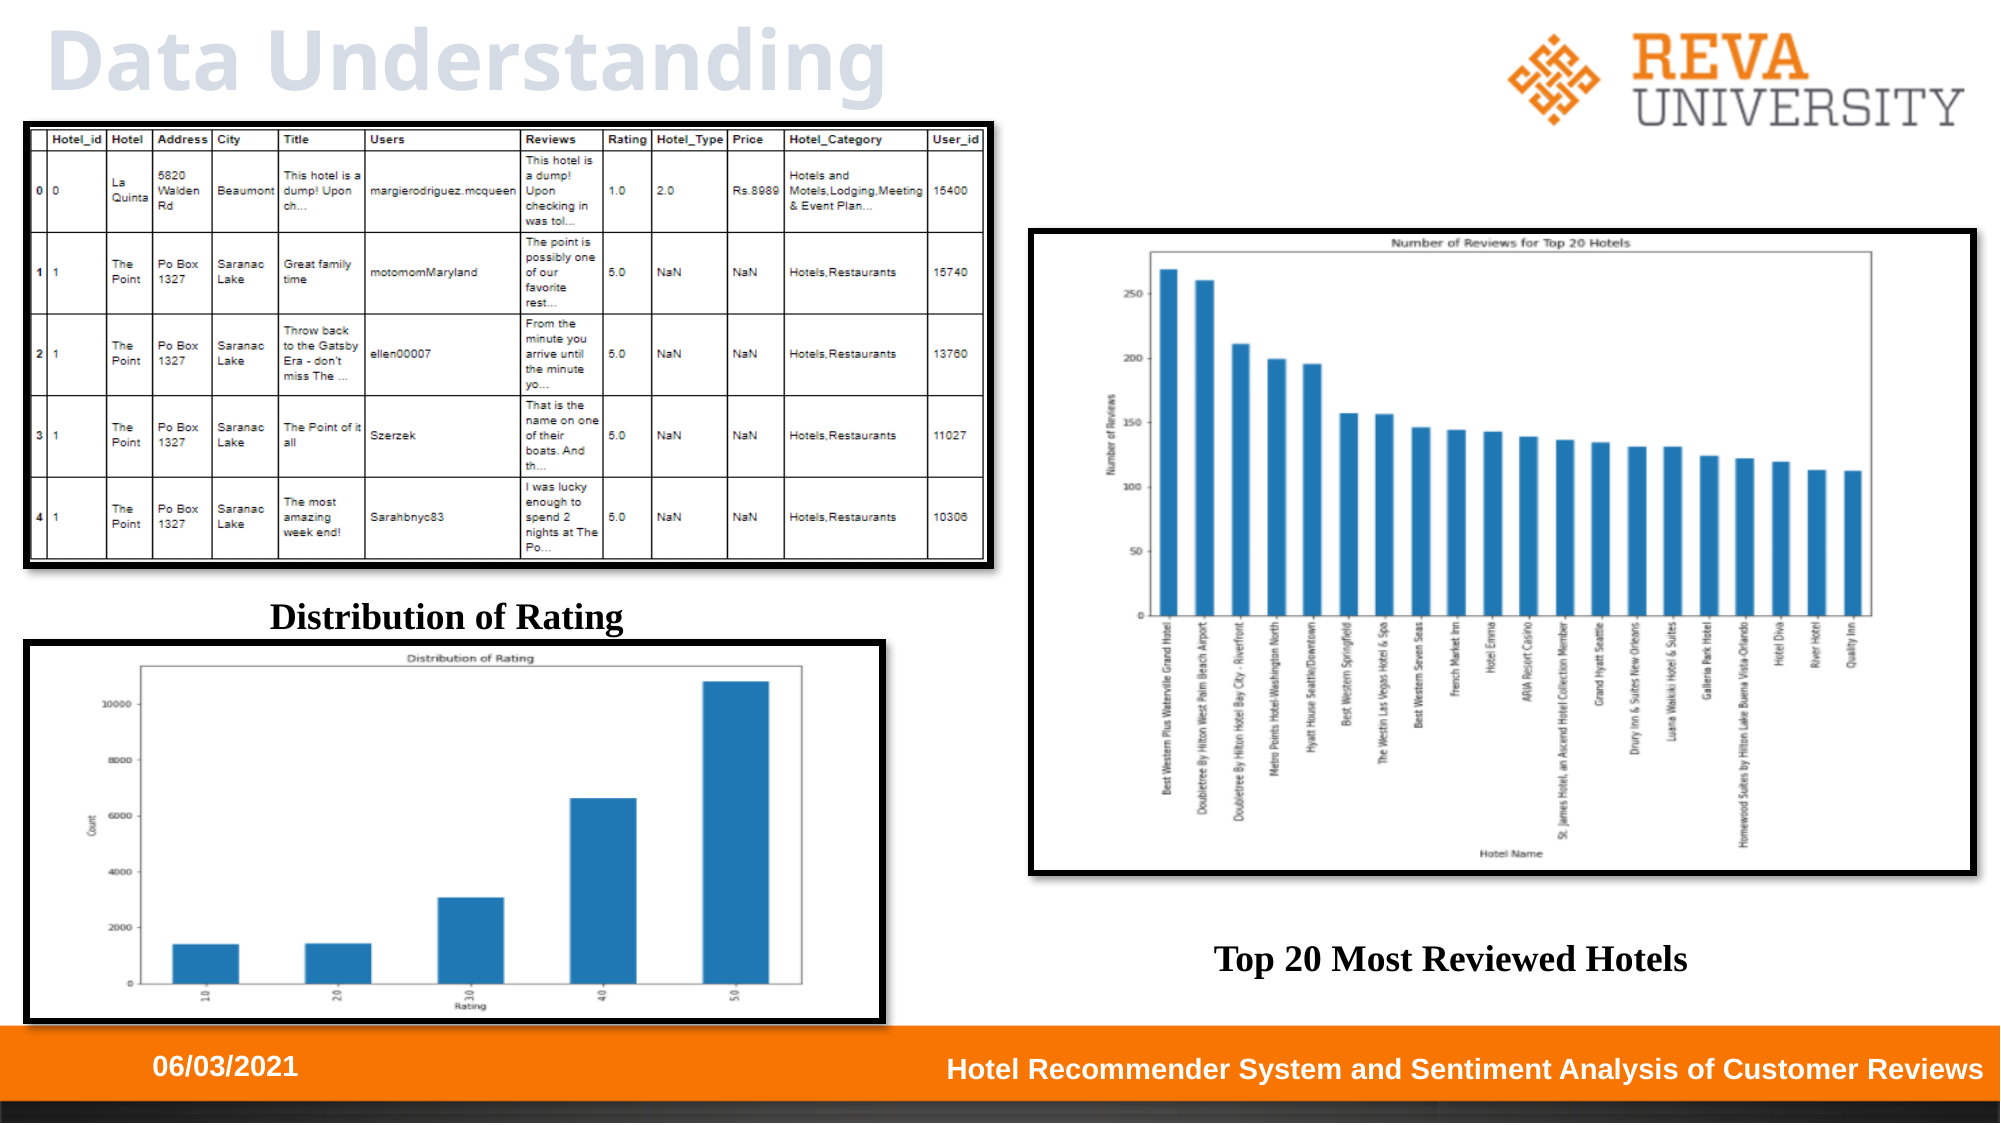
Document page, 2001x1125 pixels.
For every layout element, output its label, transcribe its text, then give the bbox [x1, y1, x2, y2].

picture [1507, 15, 1988, 144]
text_box Hotel Recommender System and Sentiment Analysis of Customer Reviews [884, 1042, 2000, 1103]
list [29, 645, 880, 1019]
picture [1034, 234, 1971, 871]
text_box Distribution of Rating [255, 585, 762, 645]
title Data Understanding [29, 0, 1863, 128]
picture [0, 1013, 2000, 1123]
text_box 06/03/2021 [137, 1039, 588, 1100]
text_box Top 20 Most Reviewed Hotels [1199, 926, 1953, 986]
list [29, 127, 988, 563]
